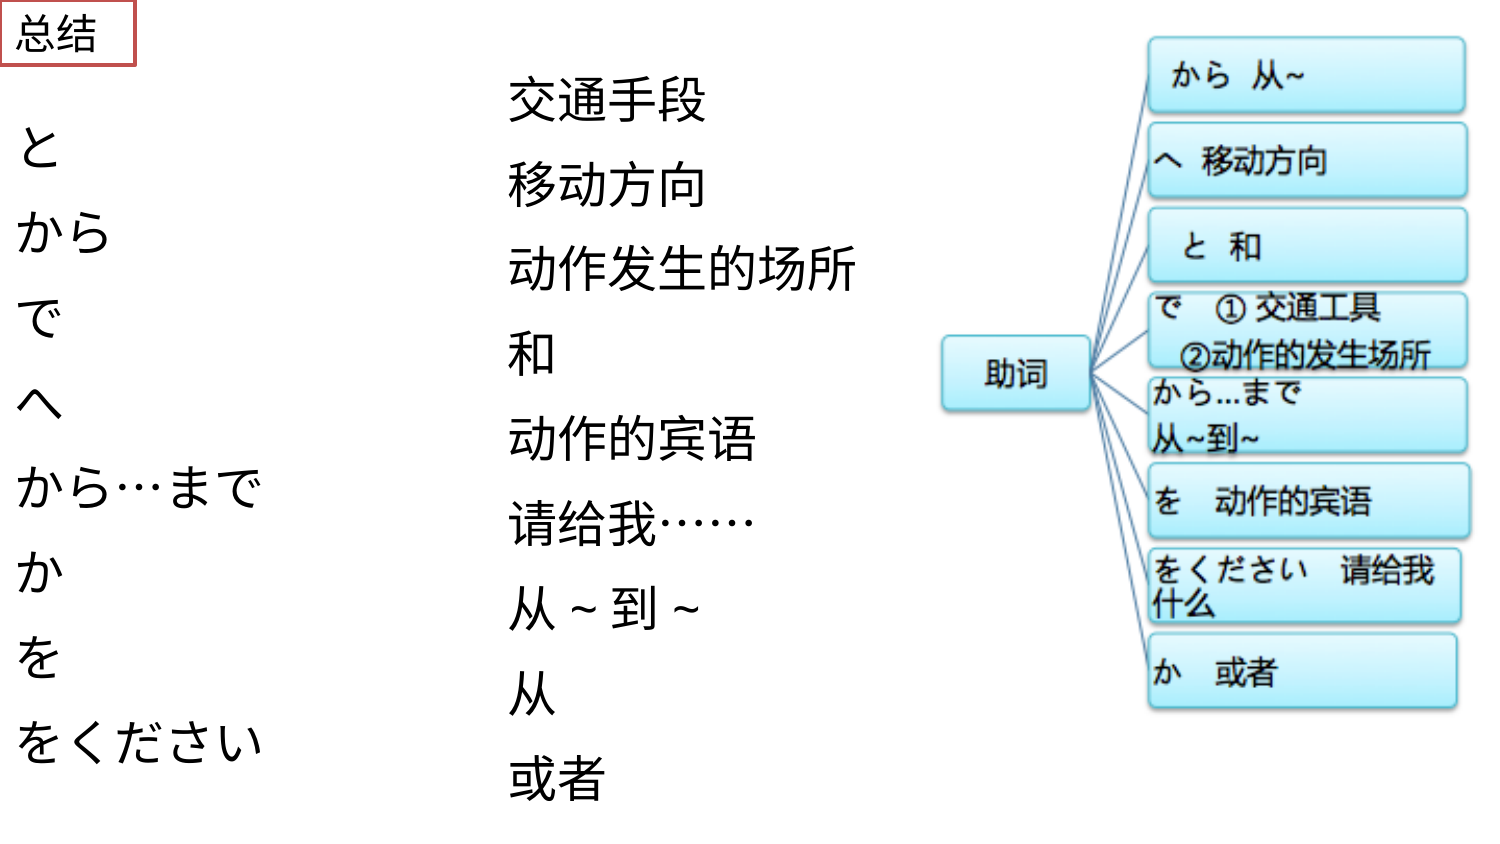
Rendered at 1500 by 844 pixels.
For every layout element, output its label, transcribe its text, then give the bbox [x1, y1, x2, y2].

picture [926, 0, 1500, 736]
text_box 交通手段 移动方向 动作发生的场所 和 动作的宾语 请给我…… 从~到~ 从 或者 [492, 60, 1064, 816]
text_box と から で へ から…まで か を をください [0, 108, 379, 779]
text_box 总结 [0, 0, 137, 67]
